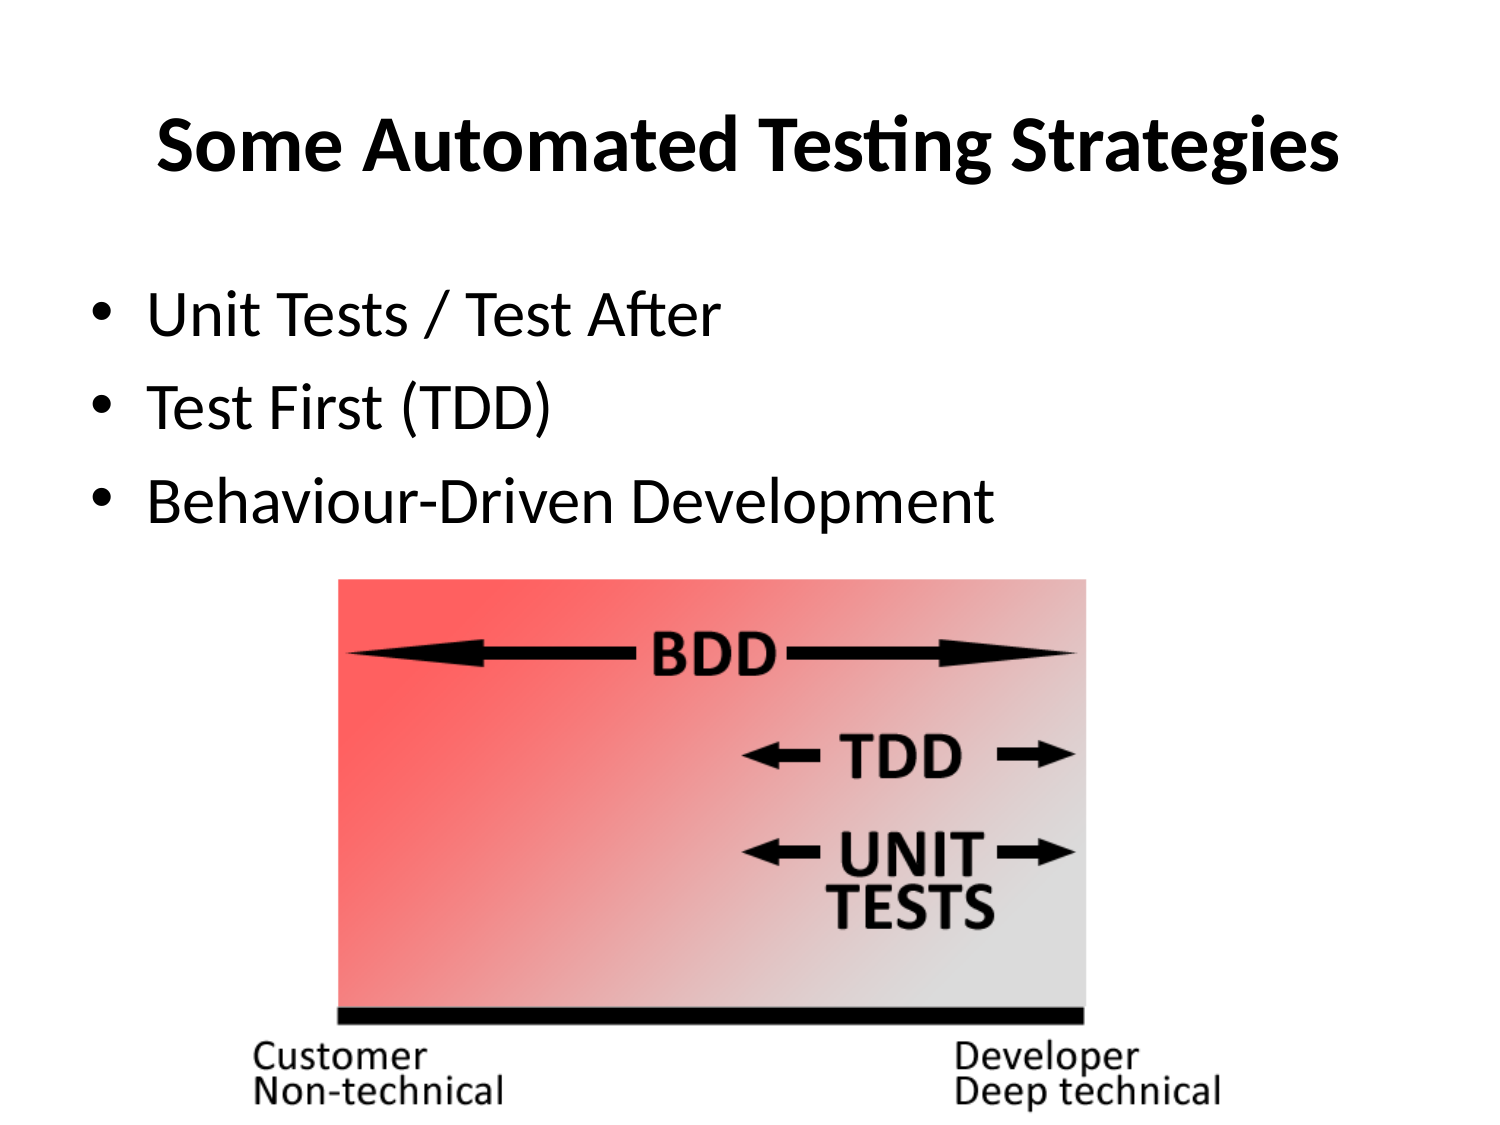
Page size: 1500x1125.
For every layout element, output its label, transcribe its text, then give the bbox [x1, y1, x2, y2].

list Unit Tests / Test After Test First (TDD) Behaviour-Driven Development [75, 262, 1425, 1005]
title Some Automated Testing Strategies [75, 45, 1425, 233]
picture [241, 540, 1231, 1125]
